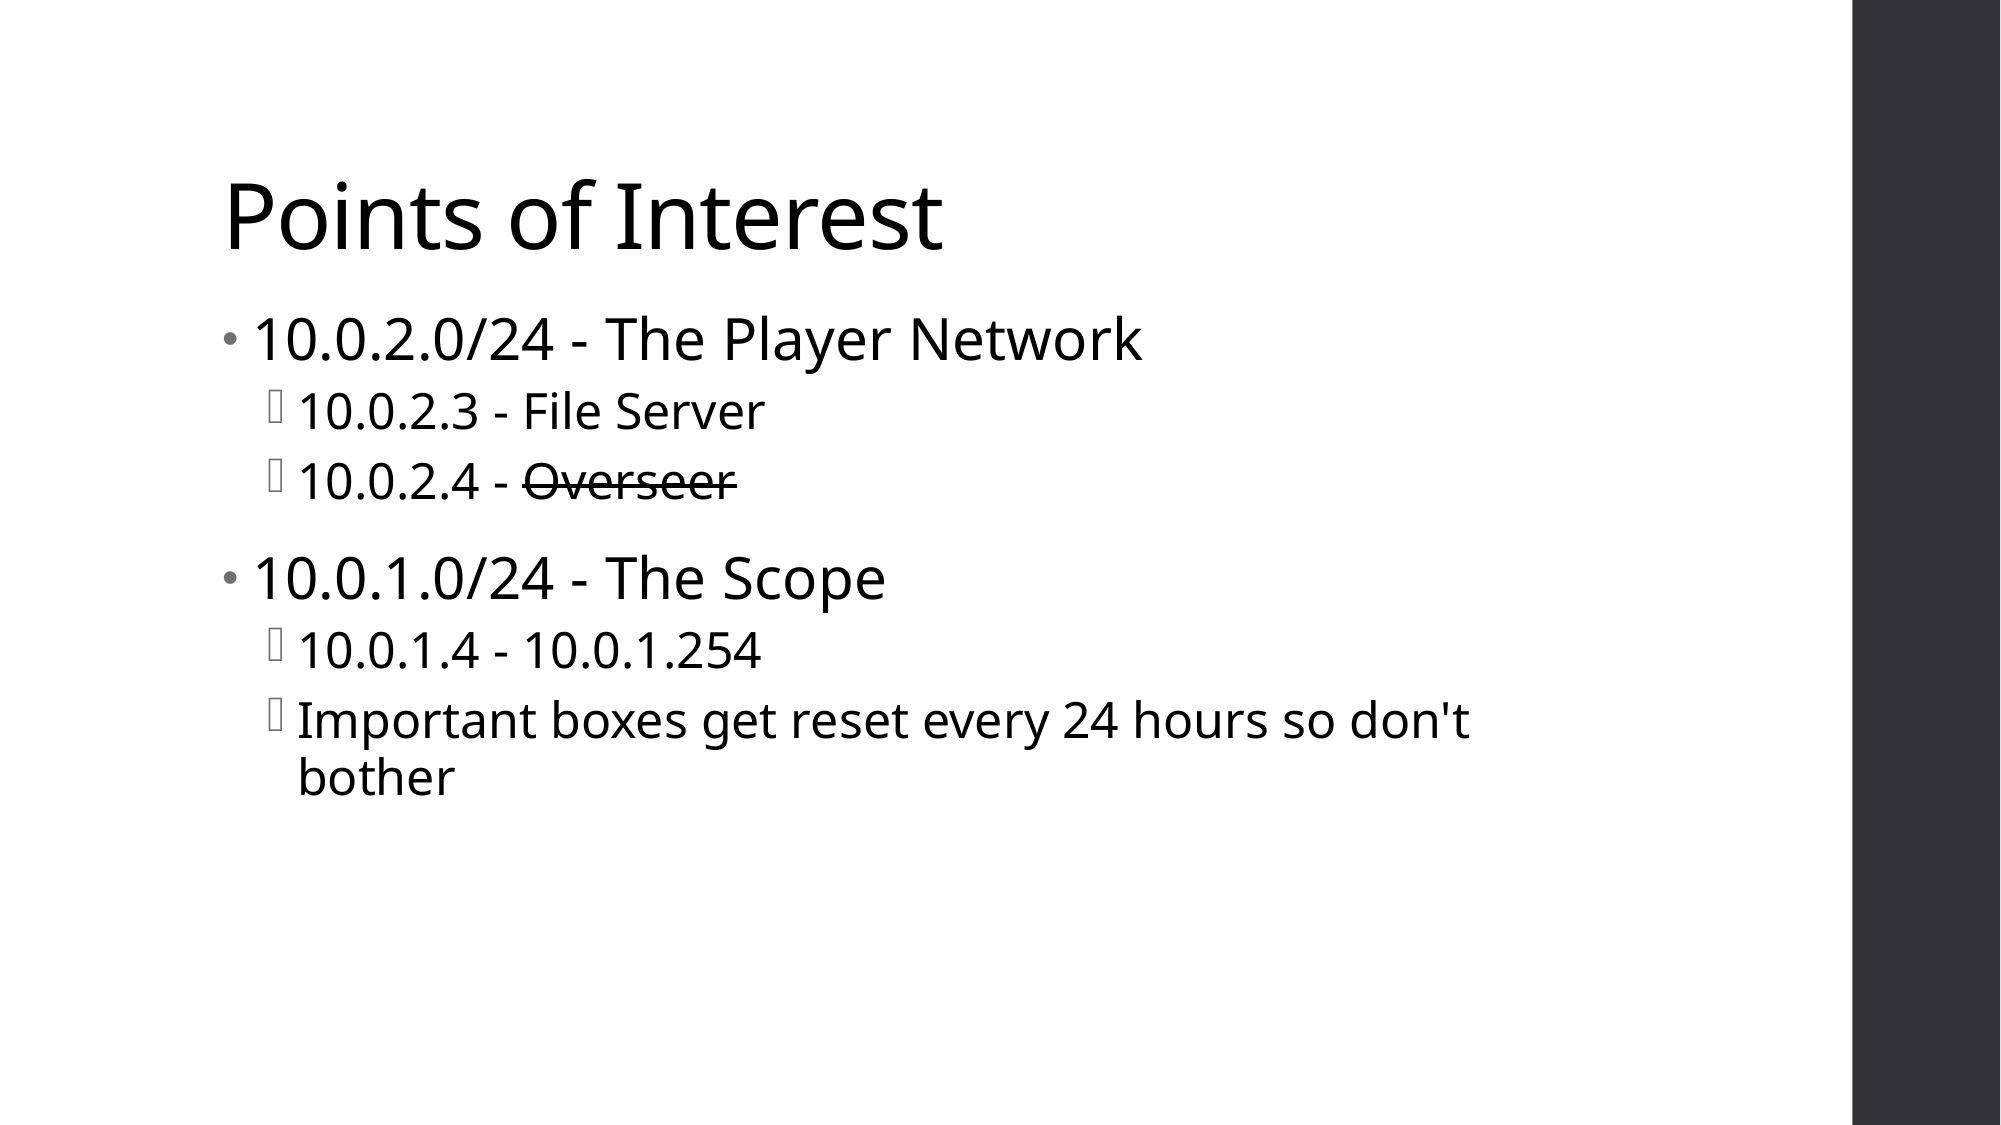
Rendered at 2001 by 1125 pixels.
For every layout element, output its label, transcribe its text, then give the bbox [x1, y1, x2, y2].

title Points of Interest [206, 60, 1797, 278]
list 10.0.2.0/24 - The Player Network 10.0.2.3 - File Server 10.0.2.4 - Overseer 10.0.1.0/24 - The Scope 10.0.1.4 - 10.0.1.254 Important boxes get reset every 24 hours so don't bother [206, 299, 1617, 1014]
